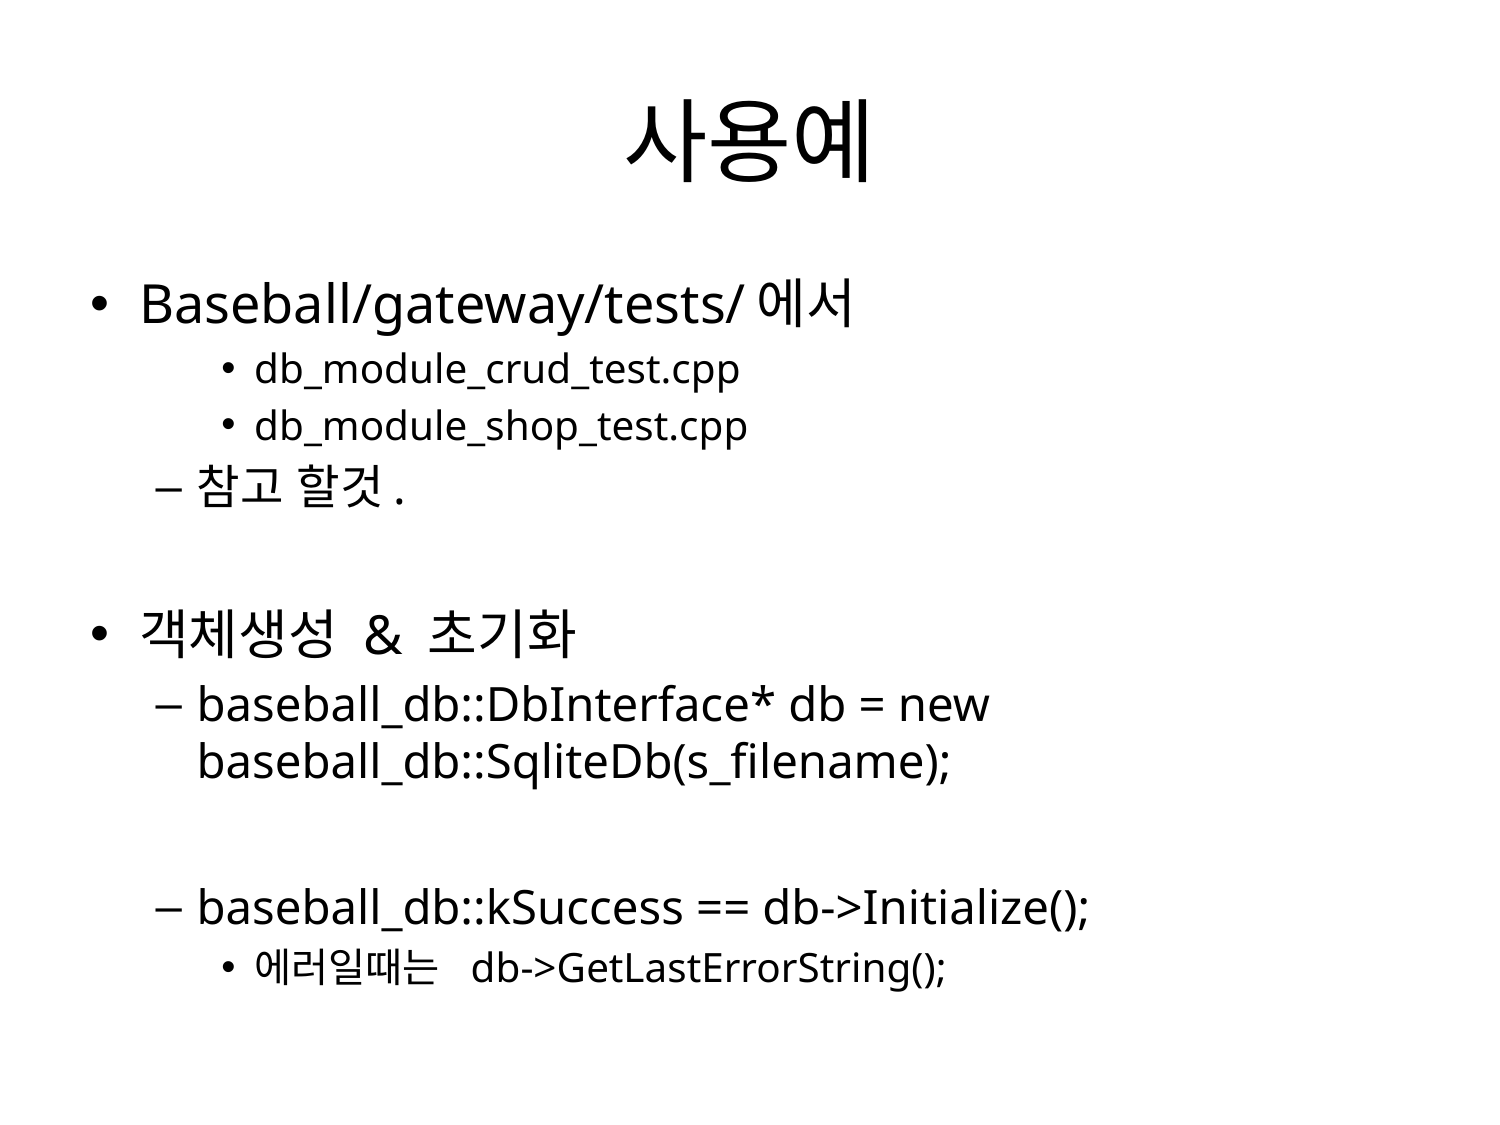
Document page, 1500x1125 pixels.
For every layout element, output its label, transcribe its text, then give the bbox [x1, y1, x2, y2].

list Baseball/gateway/tests/에서 db_module_crud_test.cpp db_module_shop_test.cpp 참고 할것. 객체생성 & 초기화 baseball_db::DbInterface* db = new baseball_db::SqliteDb(s_filename); baseball_db::kSuccess == db->Initialize(); 에러일때는 db->GetLastErrorString(); [75, 262, 1425, 1005]
title 사용예 [75, 45, 1425, 233]
